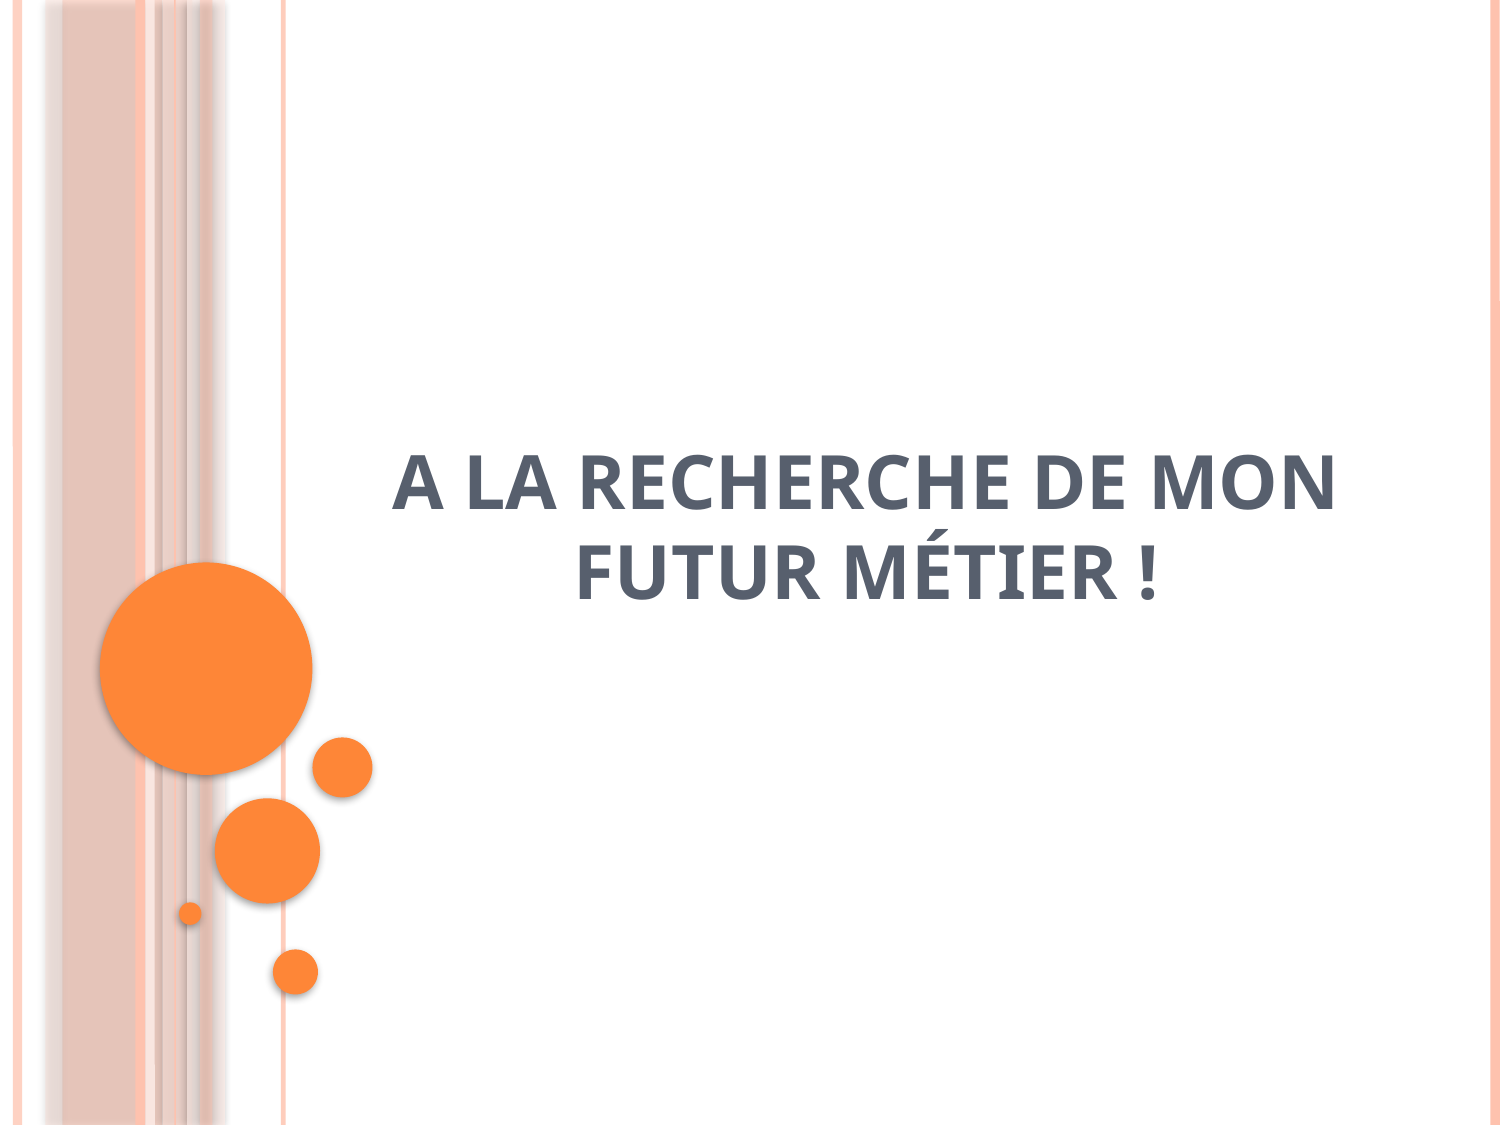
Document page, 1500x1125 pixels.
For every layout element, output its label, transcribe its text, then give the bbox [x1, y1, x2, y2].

title A la recherche de mon futur métier ! [360, 432, 1373, 622]
